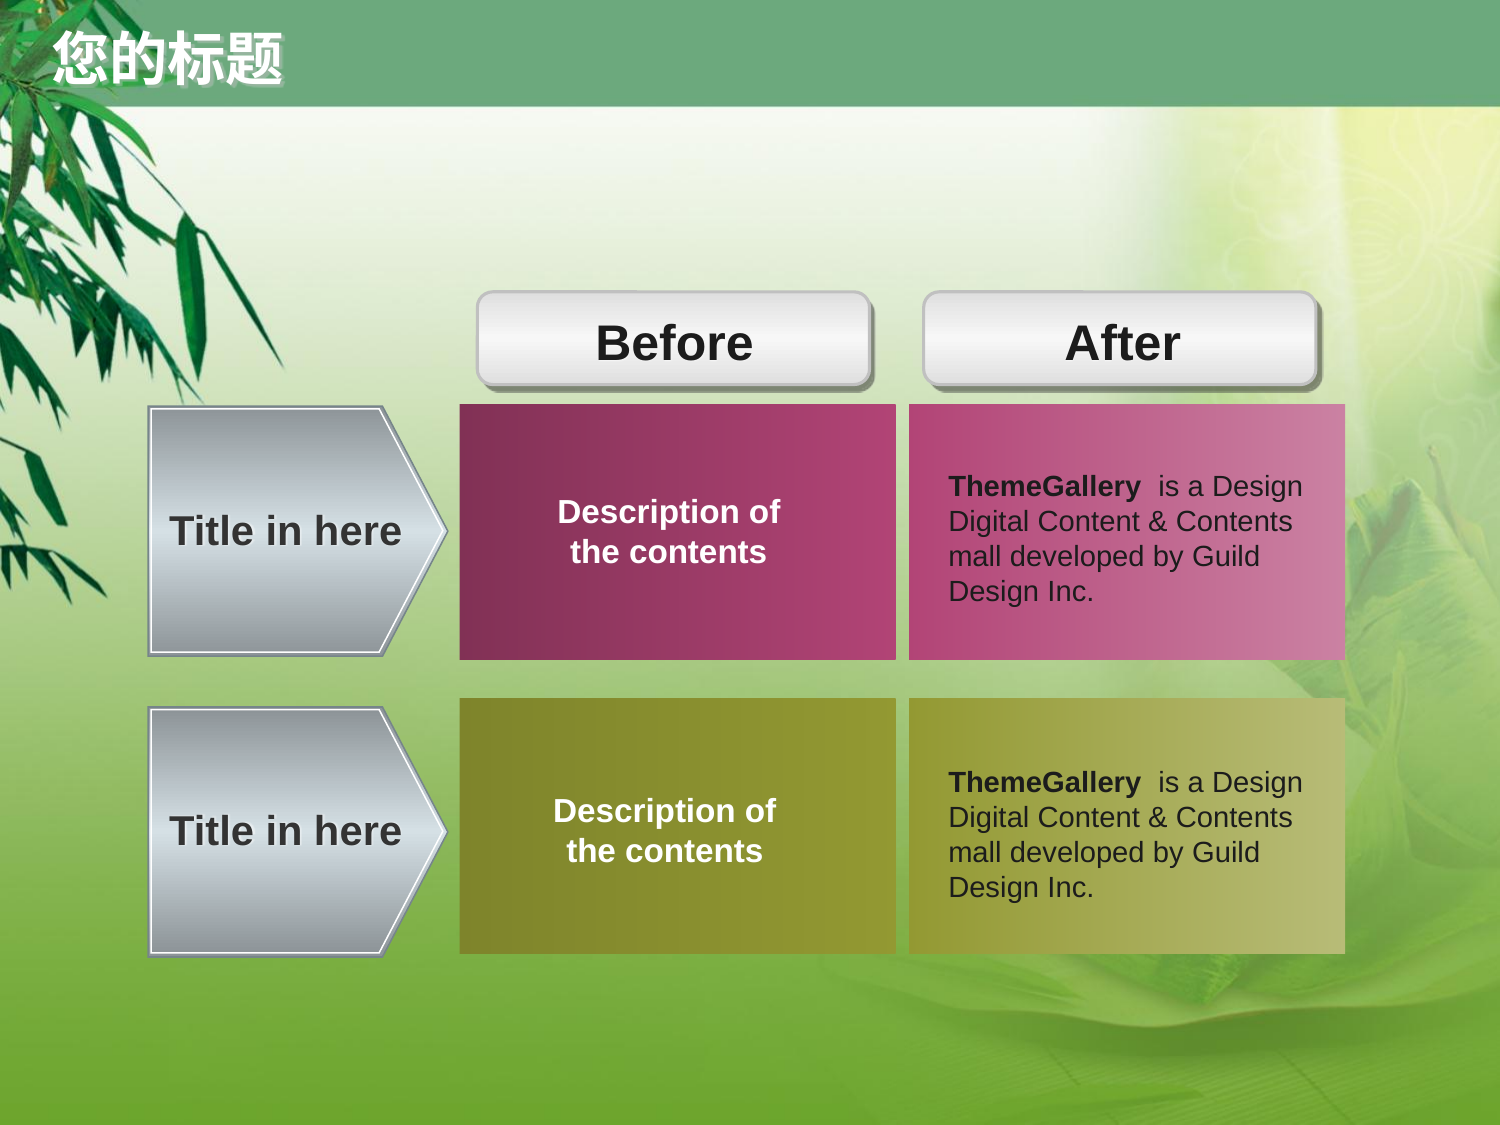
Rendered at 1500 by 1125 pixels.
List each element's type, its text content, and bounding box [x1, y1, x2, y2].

text_box After [966, 303, 1279, 378]
text_box [477, 291, 870, 385]
text_box Description of the contents [530, 483, 807, 578]
text_box 您的标题 [36, 0, 467, 135]
text_box [909, 698, 1346, 954]
text_box [459, 698, 896, 954]
text_box Before [490, 303, 859, 378]
text_box [923, 291, 1316, 385]
text_box [909, 404, 1346, 660]
text_box Title in here [135, 795, 142, 861]
text_box [459, 404, 896, 660]
text_box ThemeGallery is a Design Digital Content & Contents mall developed by Guild Design Inc. [933, 755, 1322, 911]
text_box Description of the contents [513, 782, 817, 877]
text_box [147, 405, 449, 657]
picture [0, 0, 1500, 1125]
text_box Title in here [135, 496, 142, 561]
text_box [147, 706, 449, 958]
text_box ThemeGallery is a Design Digital Content & Contents mall developed by Guild Design Inc. [933, 460, 1322, 615]
